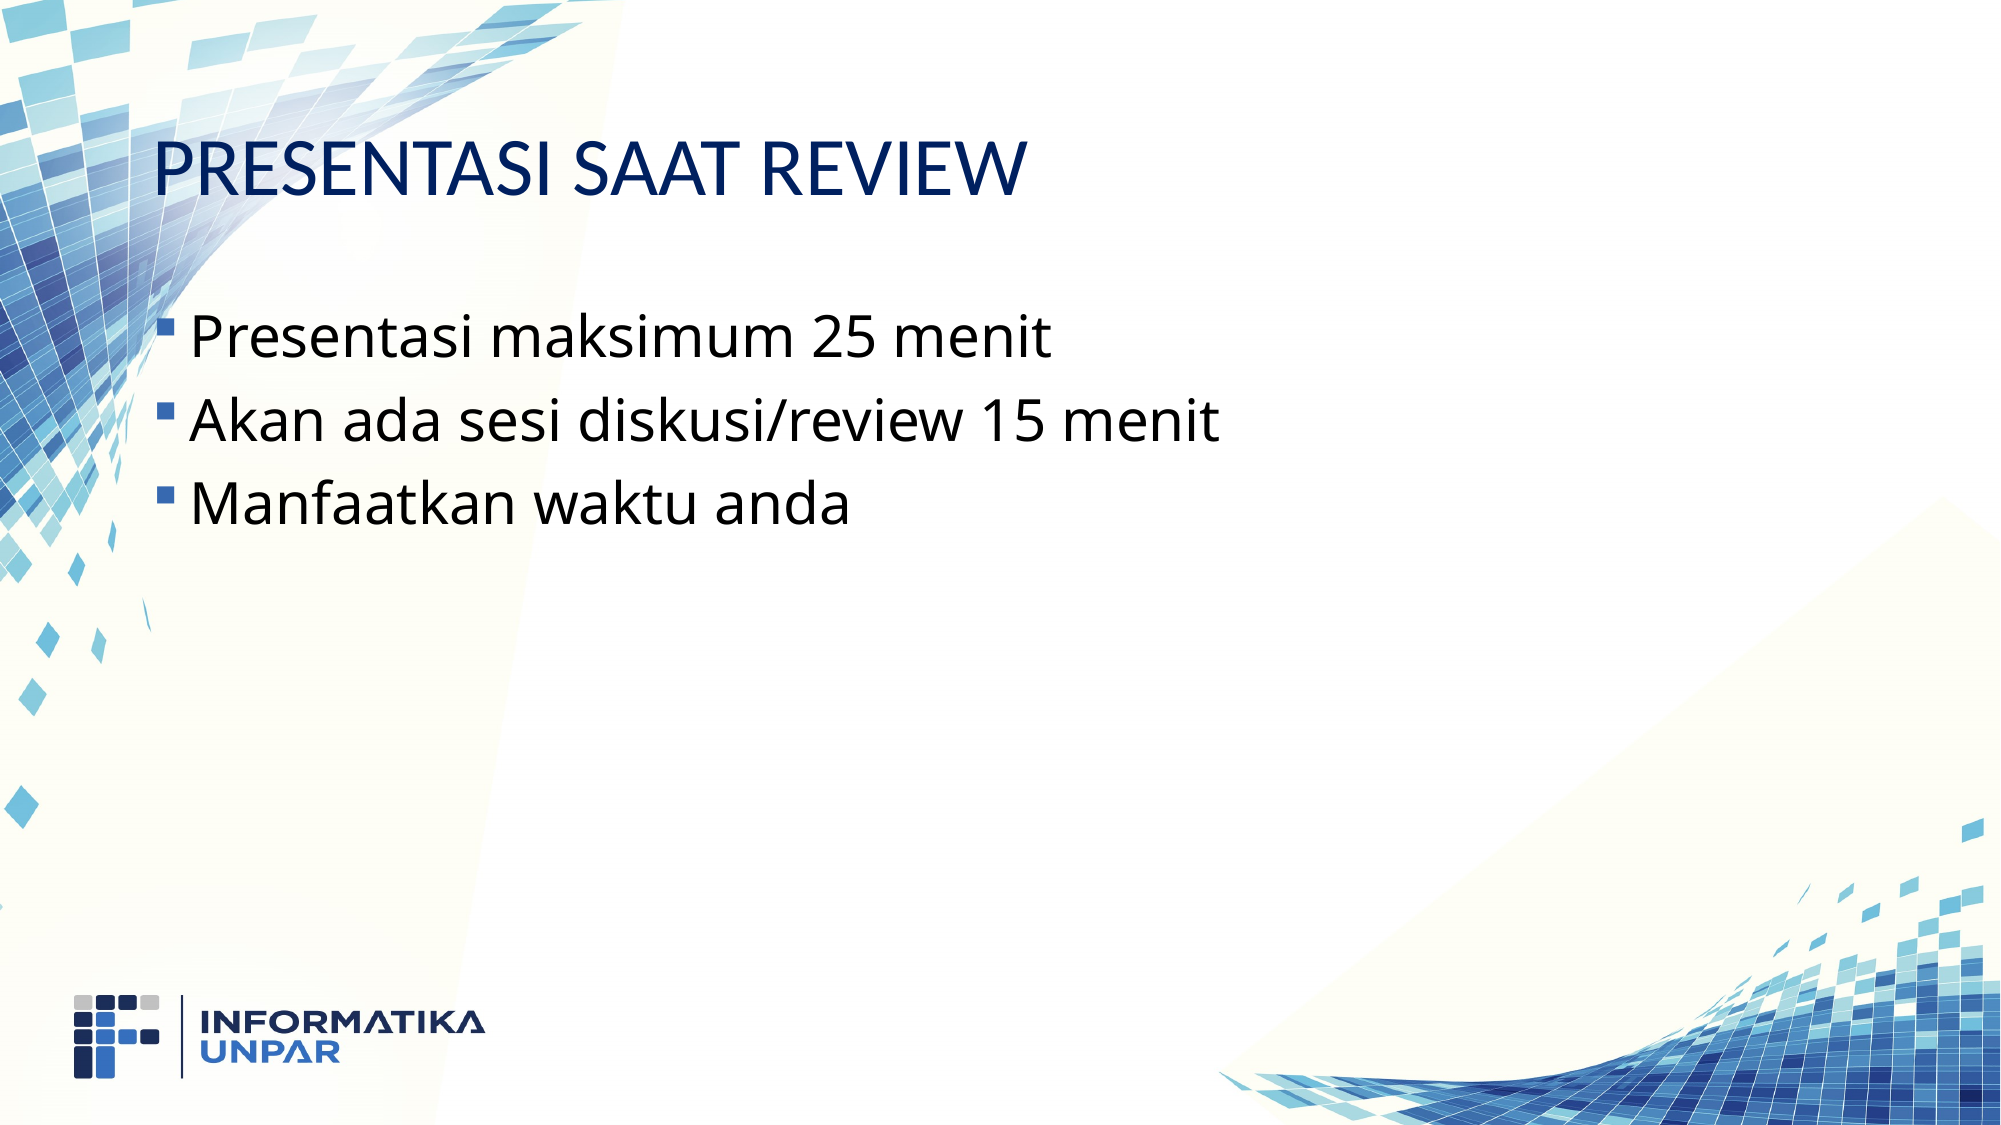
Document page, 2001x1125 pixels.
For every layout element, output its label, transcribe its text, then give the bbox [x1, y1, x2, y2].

list Presentasi maksimum 25 menit Akan ada sesi diskusi/review 15 menit Manfaatkan waktu anda [137, 299, 1863, 1014]
title Presentasi saat Review [137, 59, 1863, 278]
picture [0, 0, 2001, 1125]
